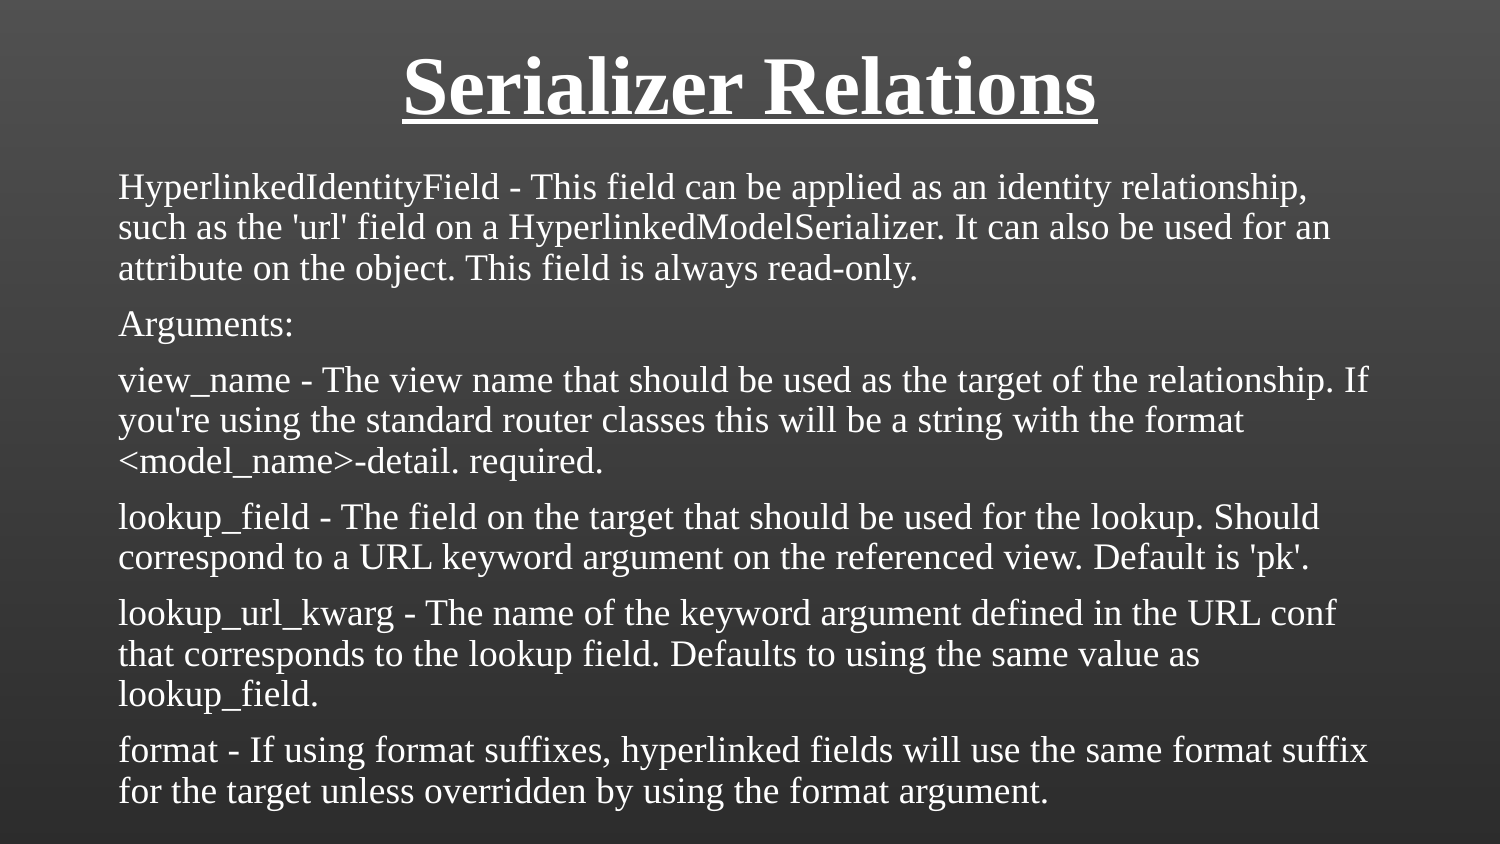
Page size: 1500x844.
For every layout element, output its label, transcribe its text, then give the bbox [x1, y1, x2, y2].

title Serializer Relations [103, 5, 1397, 159]
list HyperlinkedIdentityField - This field can be applied as an identity relationship, such as the 'url' field on a HyperlinkedModelSerializer. It can also be used for an attribute on the object. This field is always read-only. Arguments: view_name - The view name that should be used as the target of the relationship. If you're using the standard router classes this will be a string with the format <model_name>-detail. required. lookup_field - The field on the target that should be used for the lookup. Should correspond to a URL keyword argument on the referenced view. Default is 'pk'. lookup_url_kwarg - The name of the keyword argument defined in the URL conf that corresponds to the lookup field. Defaults to using the same value as lookup_field. format - If using format suffixes, hyperlinked fields will use the same format suffix for the target unless overridden by using the format argument. [103, 159, 1397, 810]
